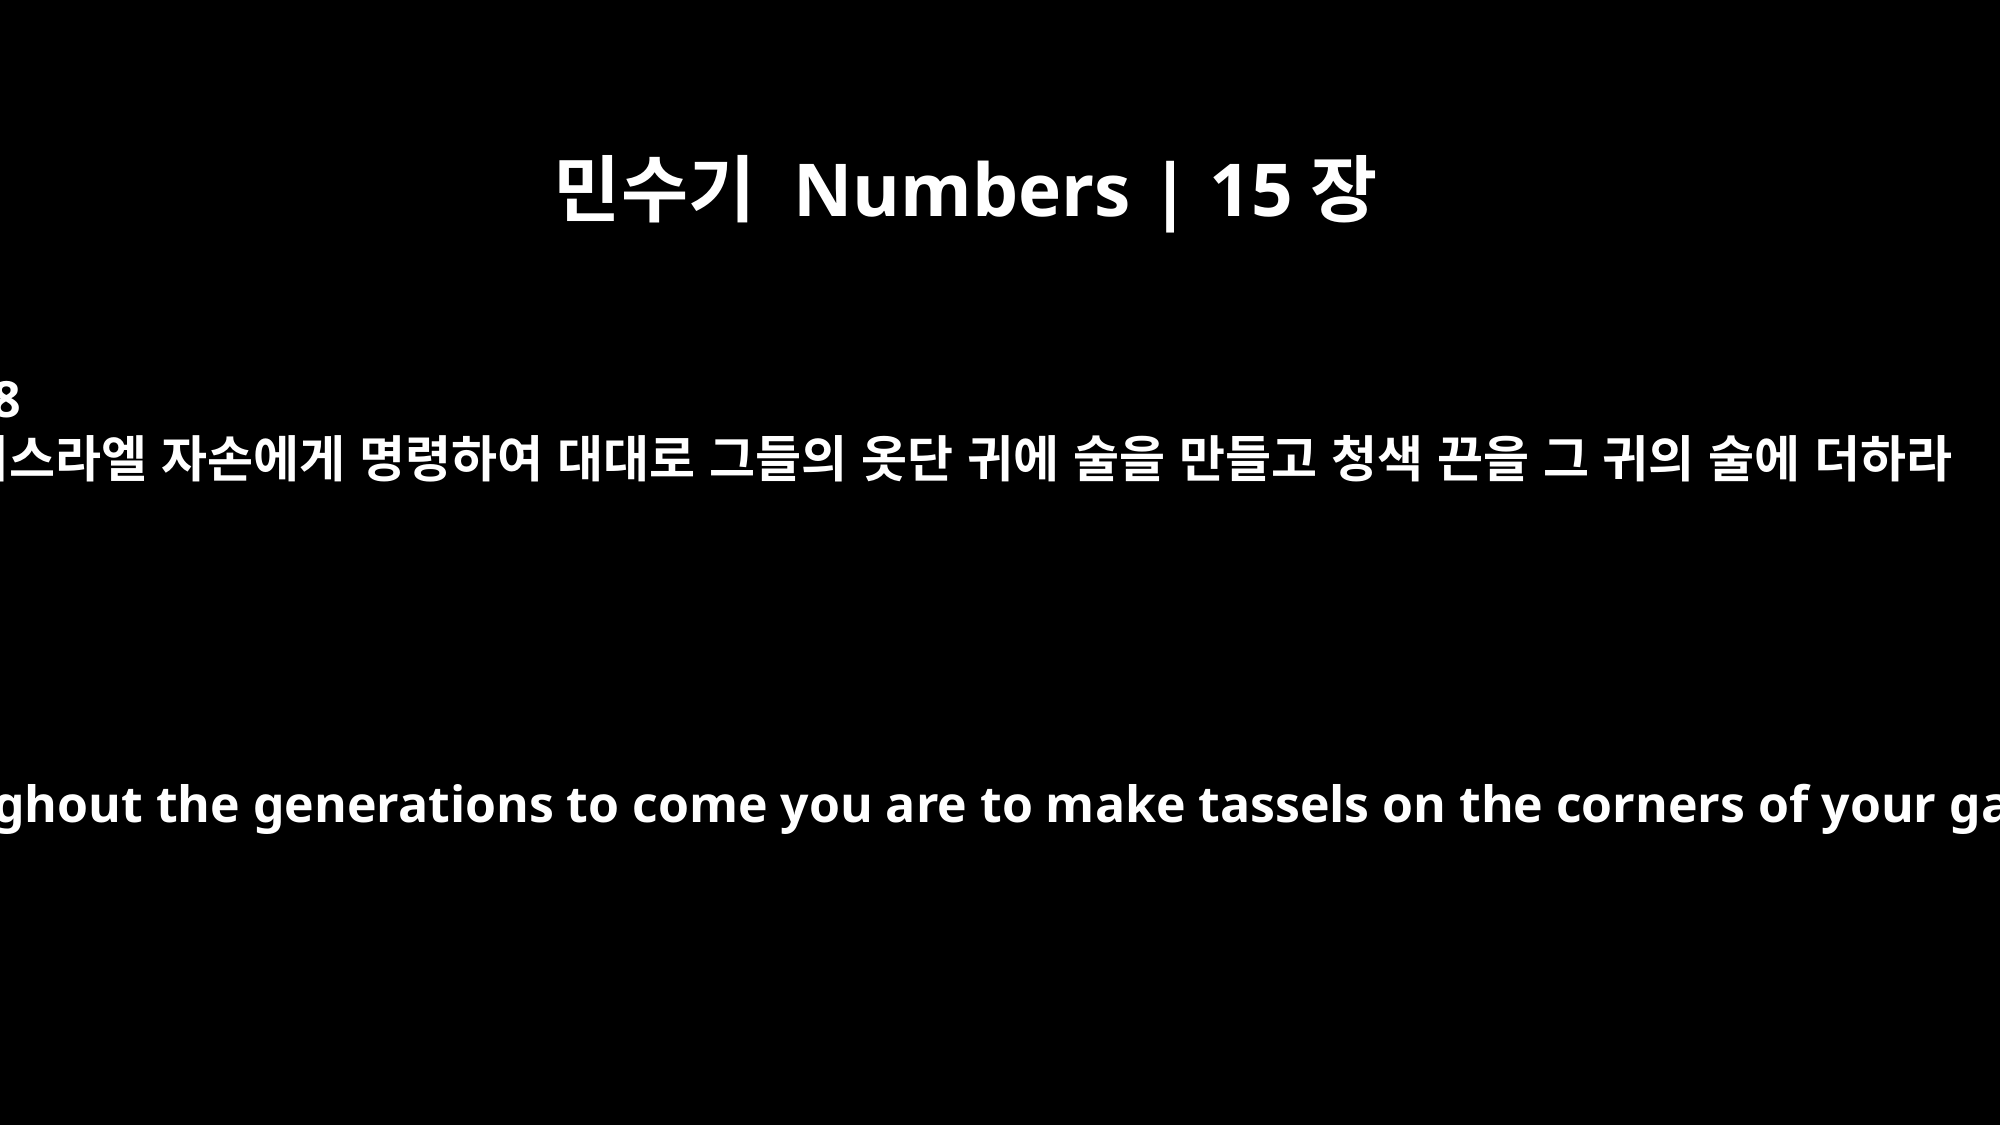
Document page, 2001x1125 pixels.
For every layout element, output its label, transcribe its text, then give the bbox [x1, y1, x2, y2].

text_box 38 이스라엘 자손에게 명령하여 대대로 그들의 옷단 귀에 술을 만들고 청색 끈을 그 귀의 술에 더하라 [0, 359, 1969, 495]
text_box "Speak to the Israelites and say to them: `Throughout the generations to come you are to make tassels on the corners of your garments, with a blue cord on each tassel. [0, 764, 2000, 840]
text_box 민수기 Numbers | 15장 [538, 136, 1393, 239]
